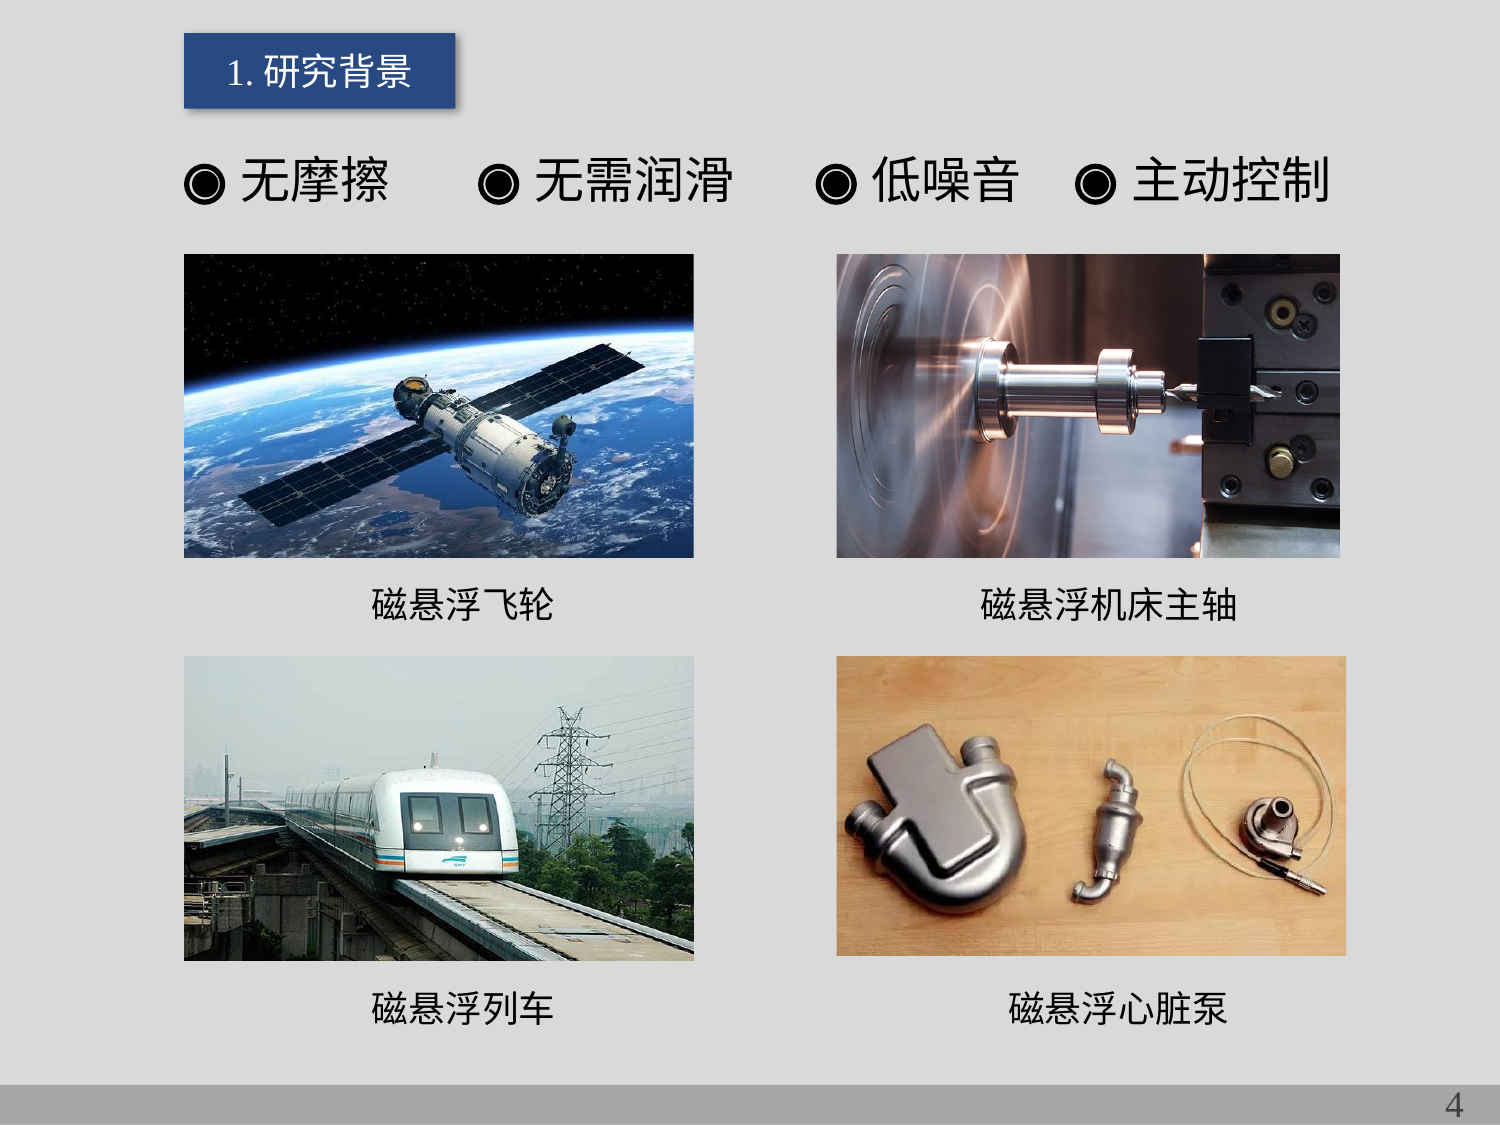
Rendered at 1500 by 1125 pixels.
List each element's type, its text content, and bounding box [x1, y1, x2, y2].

text_box 磁悬浮飞轮 [311, 579, 617, 635]
text_box [1073, 162, 1118, 206]
text_box [484, 169, 513, 199]
text_box [1081, 169, 1111, 199]
text_box [182, 162, 227, 206]
picture [183, 254, 694, 558]
text_box [0, 1084, 1430, 1125]
picture [183, 656, 694, 961]
text_box 4 [1430, 1072, 1497, 1125]
text_box [477, 162, 521, 206]
text_box 无需润滑 [519, 147, 762, 224]
text_box 主动控制 [1116, 147, 1359, 224]
text_box [822, 169, 851, 199]
text_box 1.研究背景 [183, 32, 456, 110]
text_box [212, 43, 410, 98]
text_box 无摩擦 [225, 147, 424, 224]
text_box 磁悬浮列车 [311, 983, 617, 1039]
text_box [814, 162, 858, 206]
text_box 磁悬浮心脏泵 [966, 983, 1272, 1039]
picture [836, 254, 1347, 558]
text_box 磁悬浮机床主轴 [956, 579, 1262, 635]
text_box 低噪音 [856, 147, 1056, 224]
text_box [191, 169, 220, 199]
picture [836, 656, 1347, 956]
